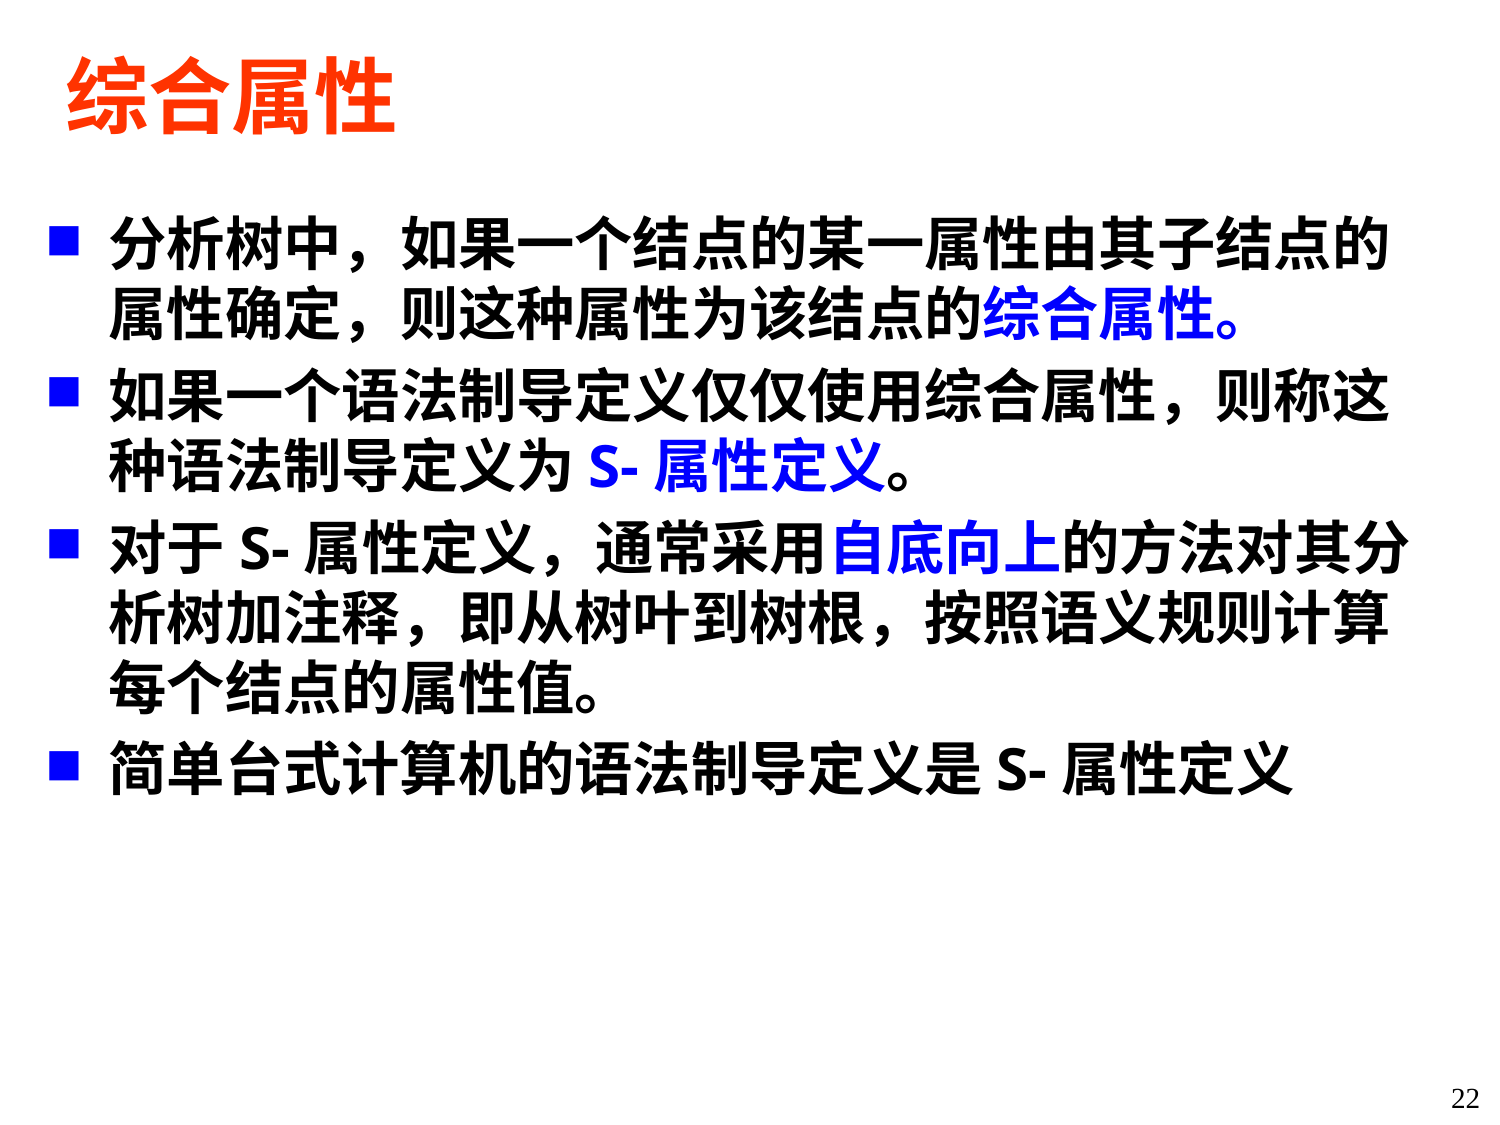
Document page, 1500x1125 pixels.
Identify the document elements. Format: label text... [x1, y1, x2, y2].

list 分析树中，如果一个结点的某一属性由其子结点的属性确定，则这种属性为该结点的综合属性。 如果一个语法制导定义仅仅使用综合属性，则称这种语法制导定义为S-属性定义。 对于S-属性定义，通常采用自底向上的方法对其分析树加注释，即从树叶到树根，按照语义规则计算每个结点的属性值。 简单台式计算机的语法制导定义是S-属性定义 [37, 200, 1463, 1050]
title 综合属性 [50, 24, 1463, 163]
slide_number 22 [1355, 1071, 1496, 1117]
